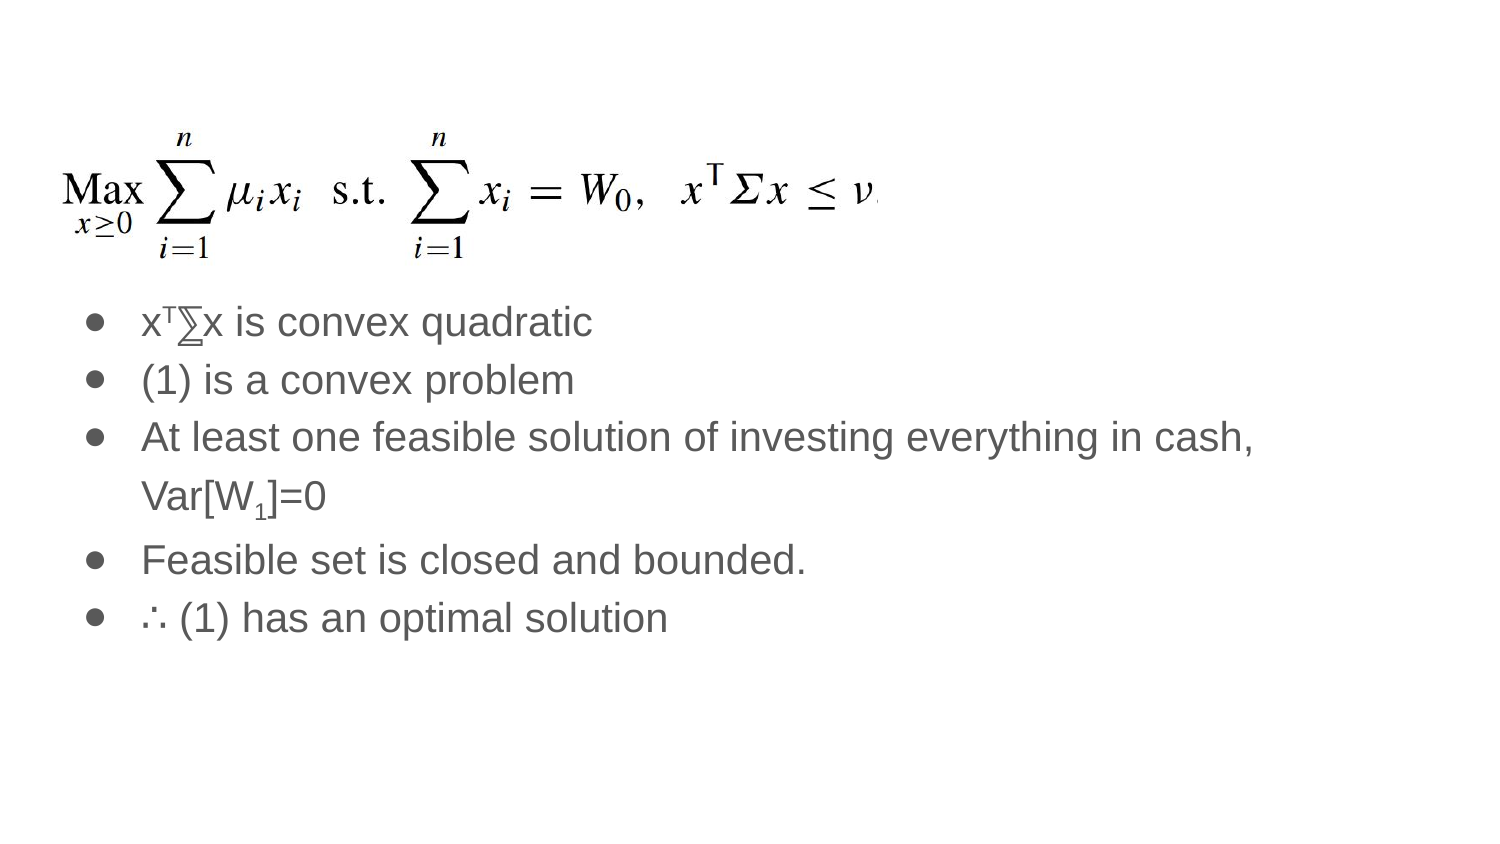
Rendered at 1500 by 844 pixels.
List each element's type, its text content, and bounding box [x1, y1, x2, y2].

picture [50, 128, 878, 272]
list xT⅀x is convex quadratic (1) is a convex problem At least one feasible solution of investing everything in cash, Var[W1]=0 Feasible set is closed and bounded. ∴ (1) has an optimal solution [51, 189, 1449, 750]
